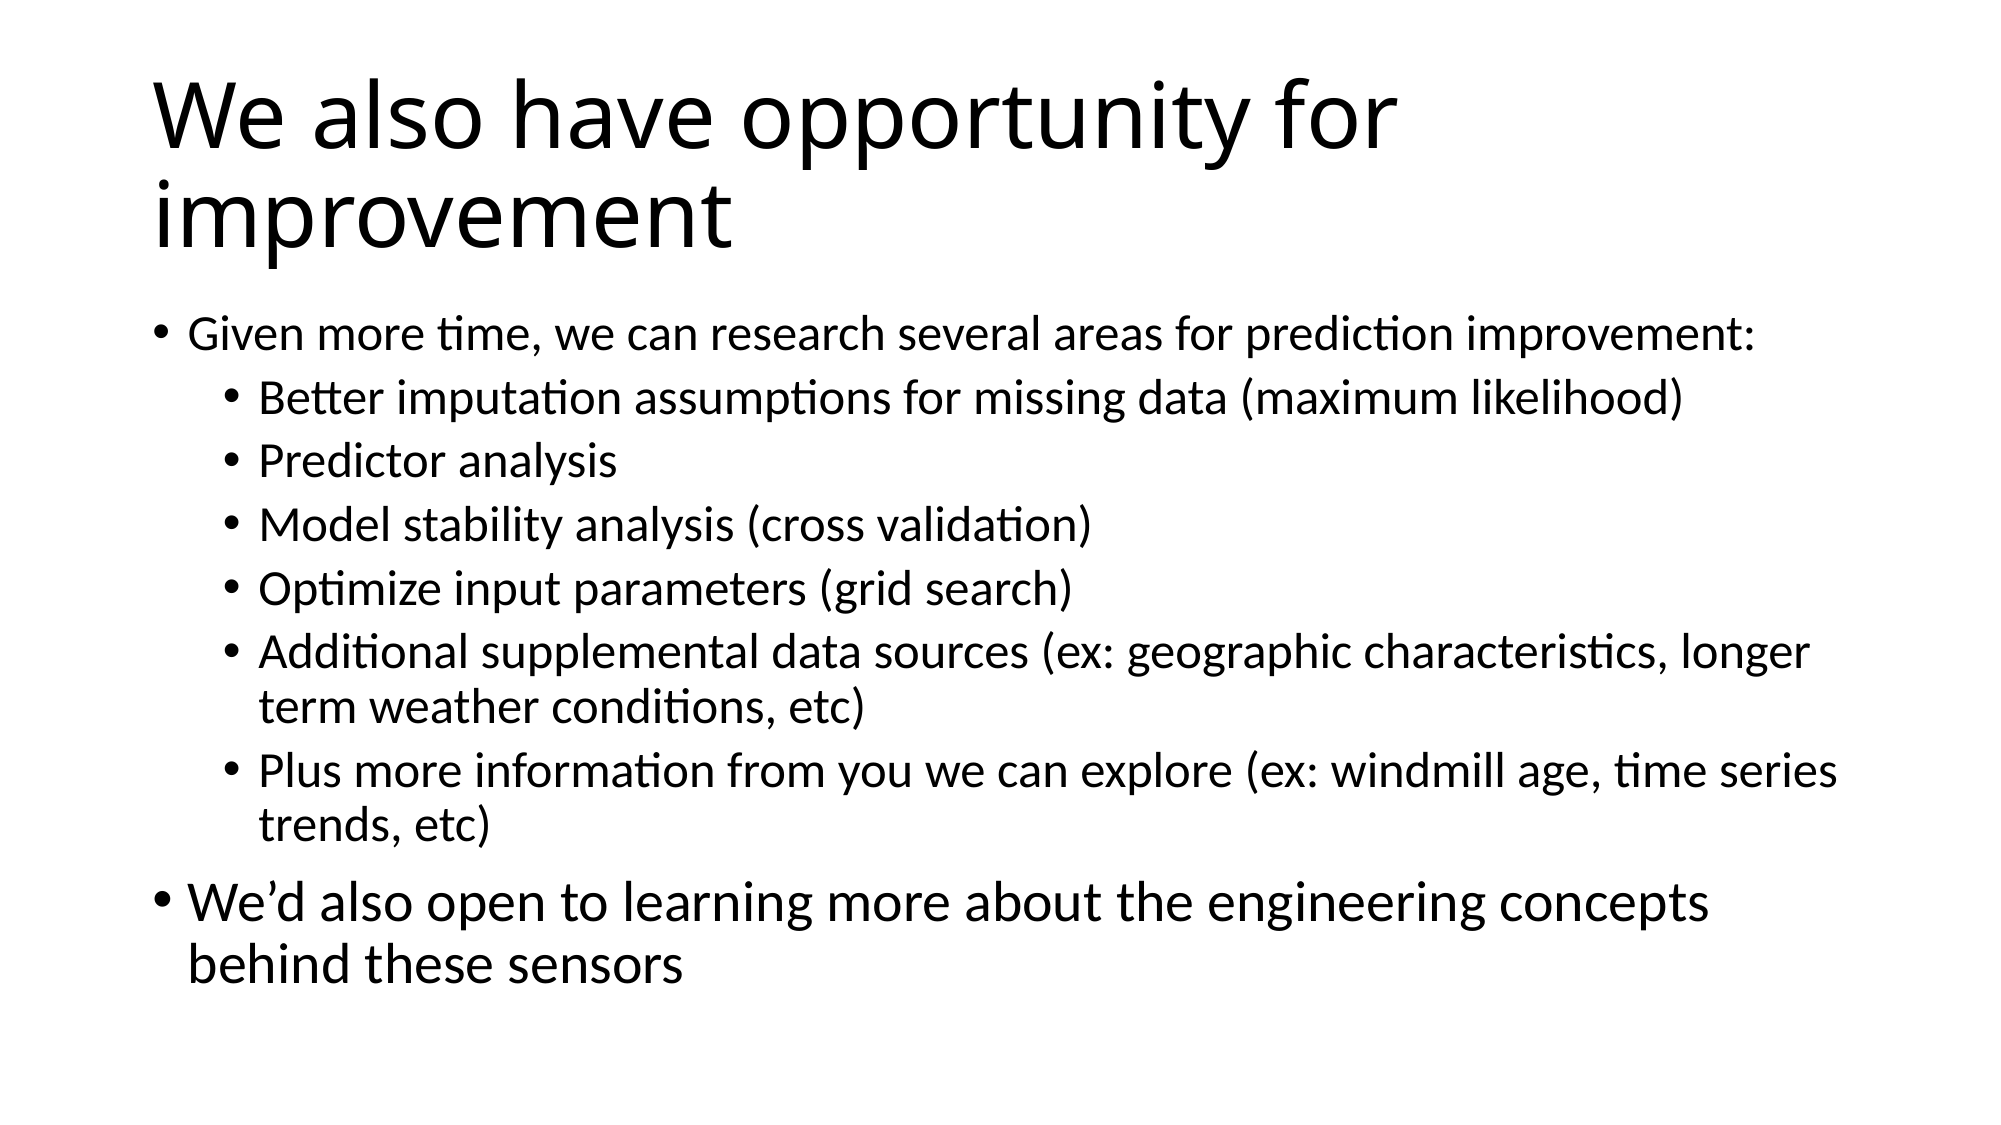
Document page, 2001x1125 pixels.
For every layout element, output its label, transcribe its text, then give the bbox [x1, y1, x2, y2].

list Given more time, we can research several areas for prediction improvement: Better imputation assumptions for missing data (maximum likelihood) Predictor analysis Model stability analysis (cross validation) Optimize input parameters (grid search) Additional supplemental data sources (ex: geographic characteristics, longer term weather conditions, etc) Plus more information from you we can explore (ex: windmill age, time series trends, etc) We’d also open to learning more about the engineering concepts behind these sensors [137, 299, 1863, 1014]
title We also have opportunity for improvement [137, 59, 1863, 278]
